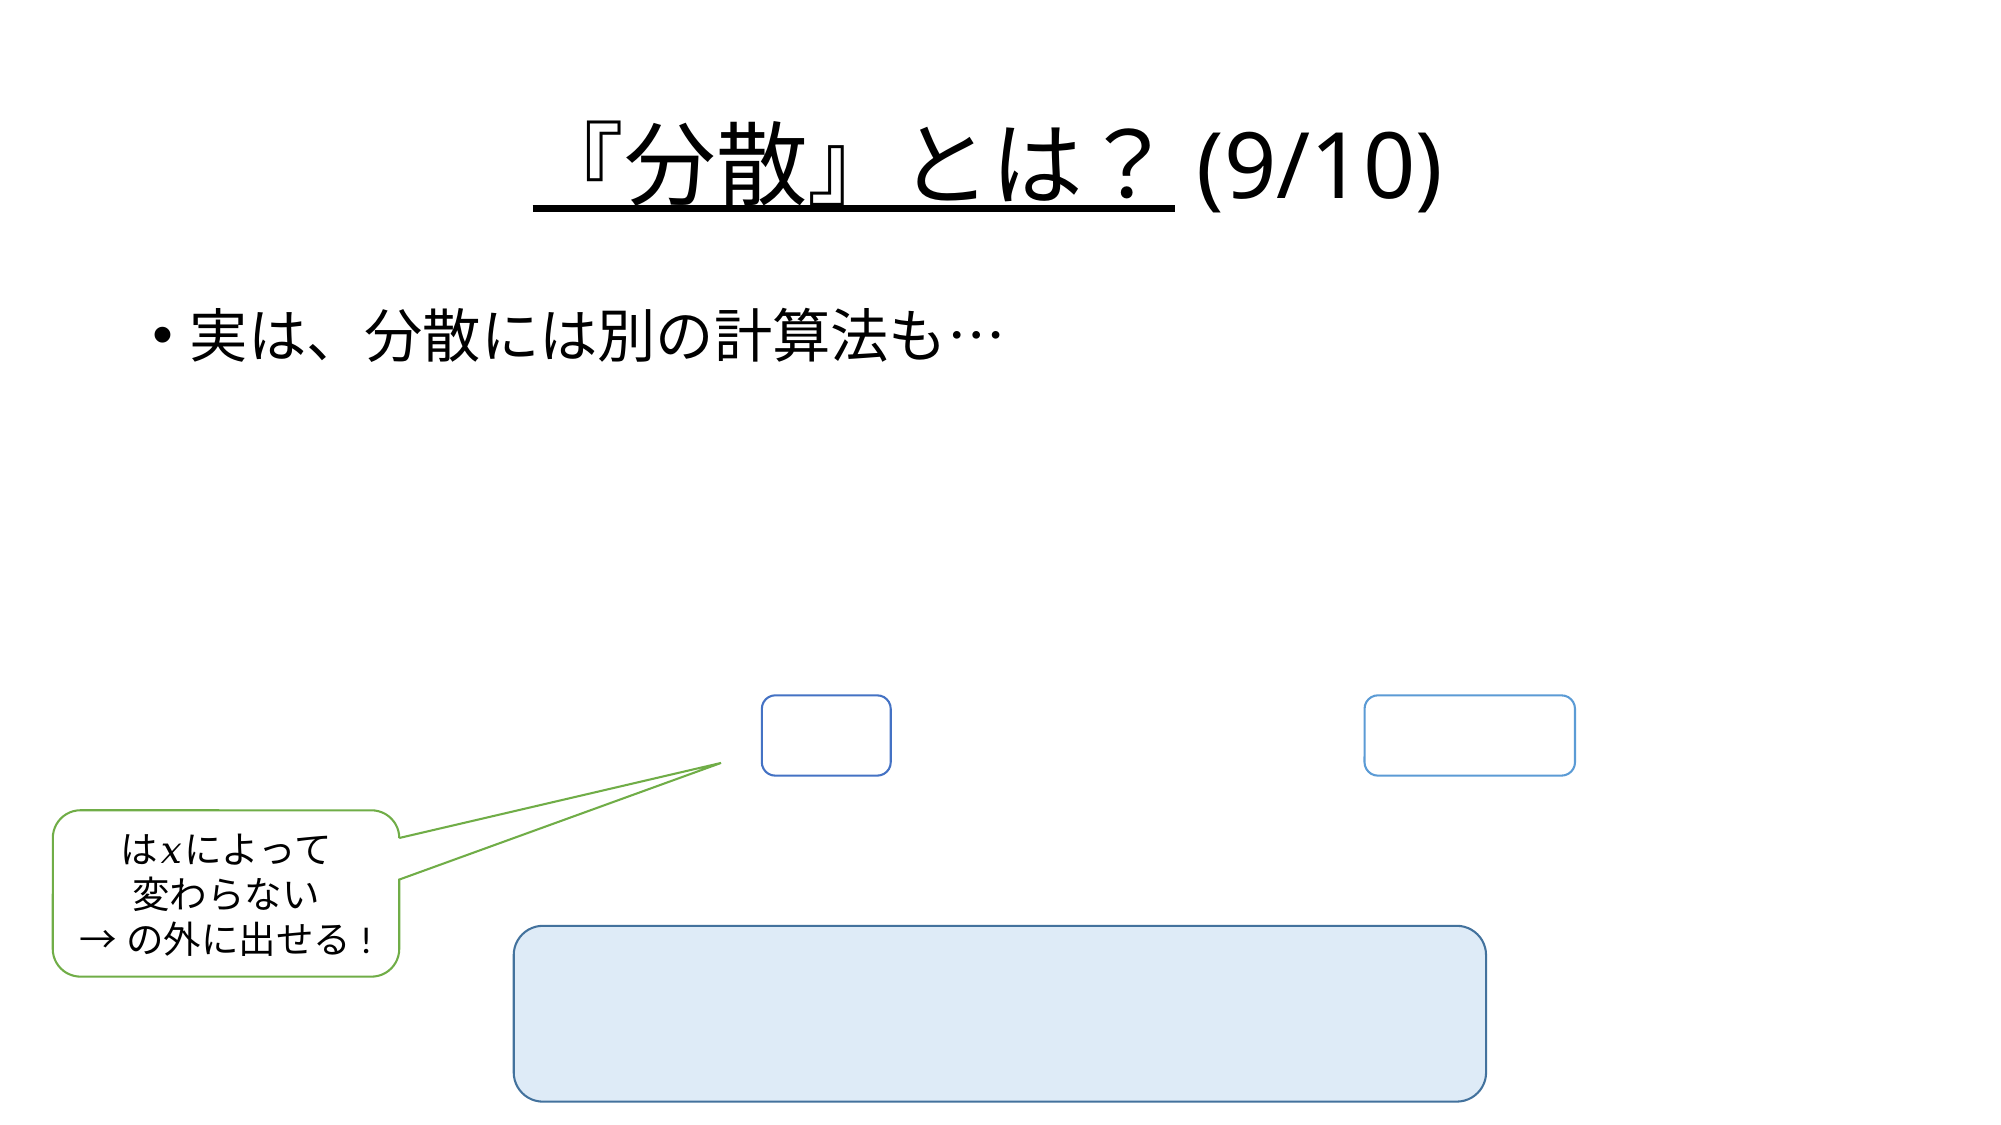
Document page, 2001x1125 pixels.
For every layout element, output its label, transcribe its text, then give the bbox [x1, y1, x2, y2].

text_box [512, 924, 1488, 1103]
title 『分散』とは？(9/10) [137, 59, 1863, 278]
text_box [1363, 694, 1577, 777]
text_box [760, 694, 892, 777]
